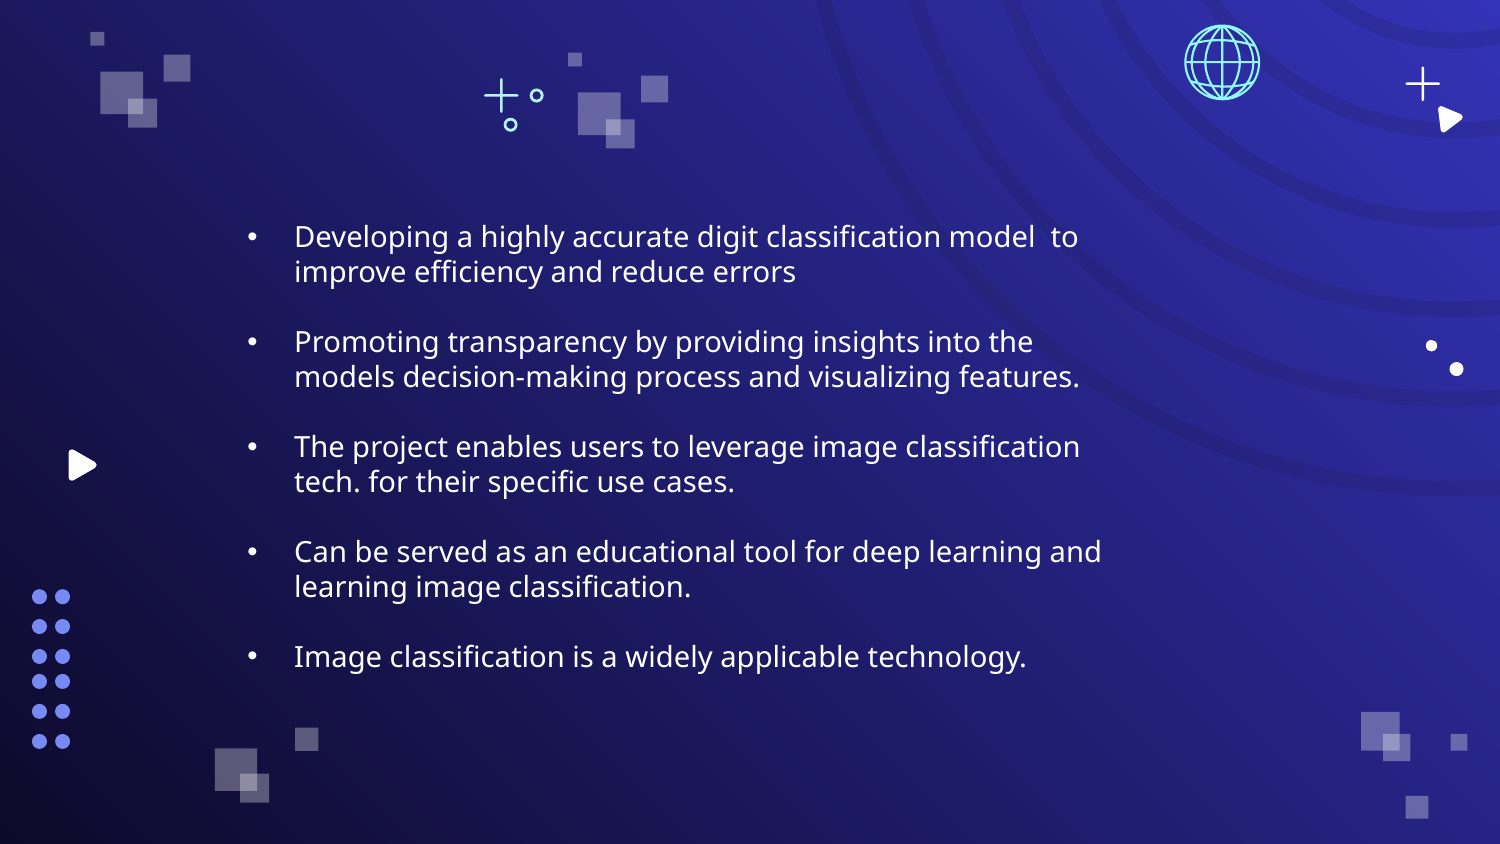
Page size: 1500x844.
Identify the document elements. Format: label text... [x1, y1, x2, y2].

subtitle Developing a highly accurate digit classification model to improve efficiency and reduce errors Promoting transparency by providing insights into the models decision-making process and visualizing features. The project enables users to leverage image classification tech. for their specific use cases. Can be served as an educational tool for deep learning and learning image classification. Image classification is a widely applicable technology. [232, 149, 1138, 743]
text_box [1184, 24, 1261, 101]
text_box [567, 52, 669, 149]
